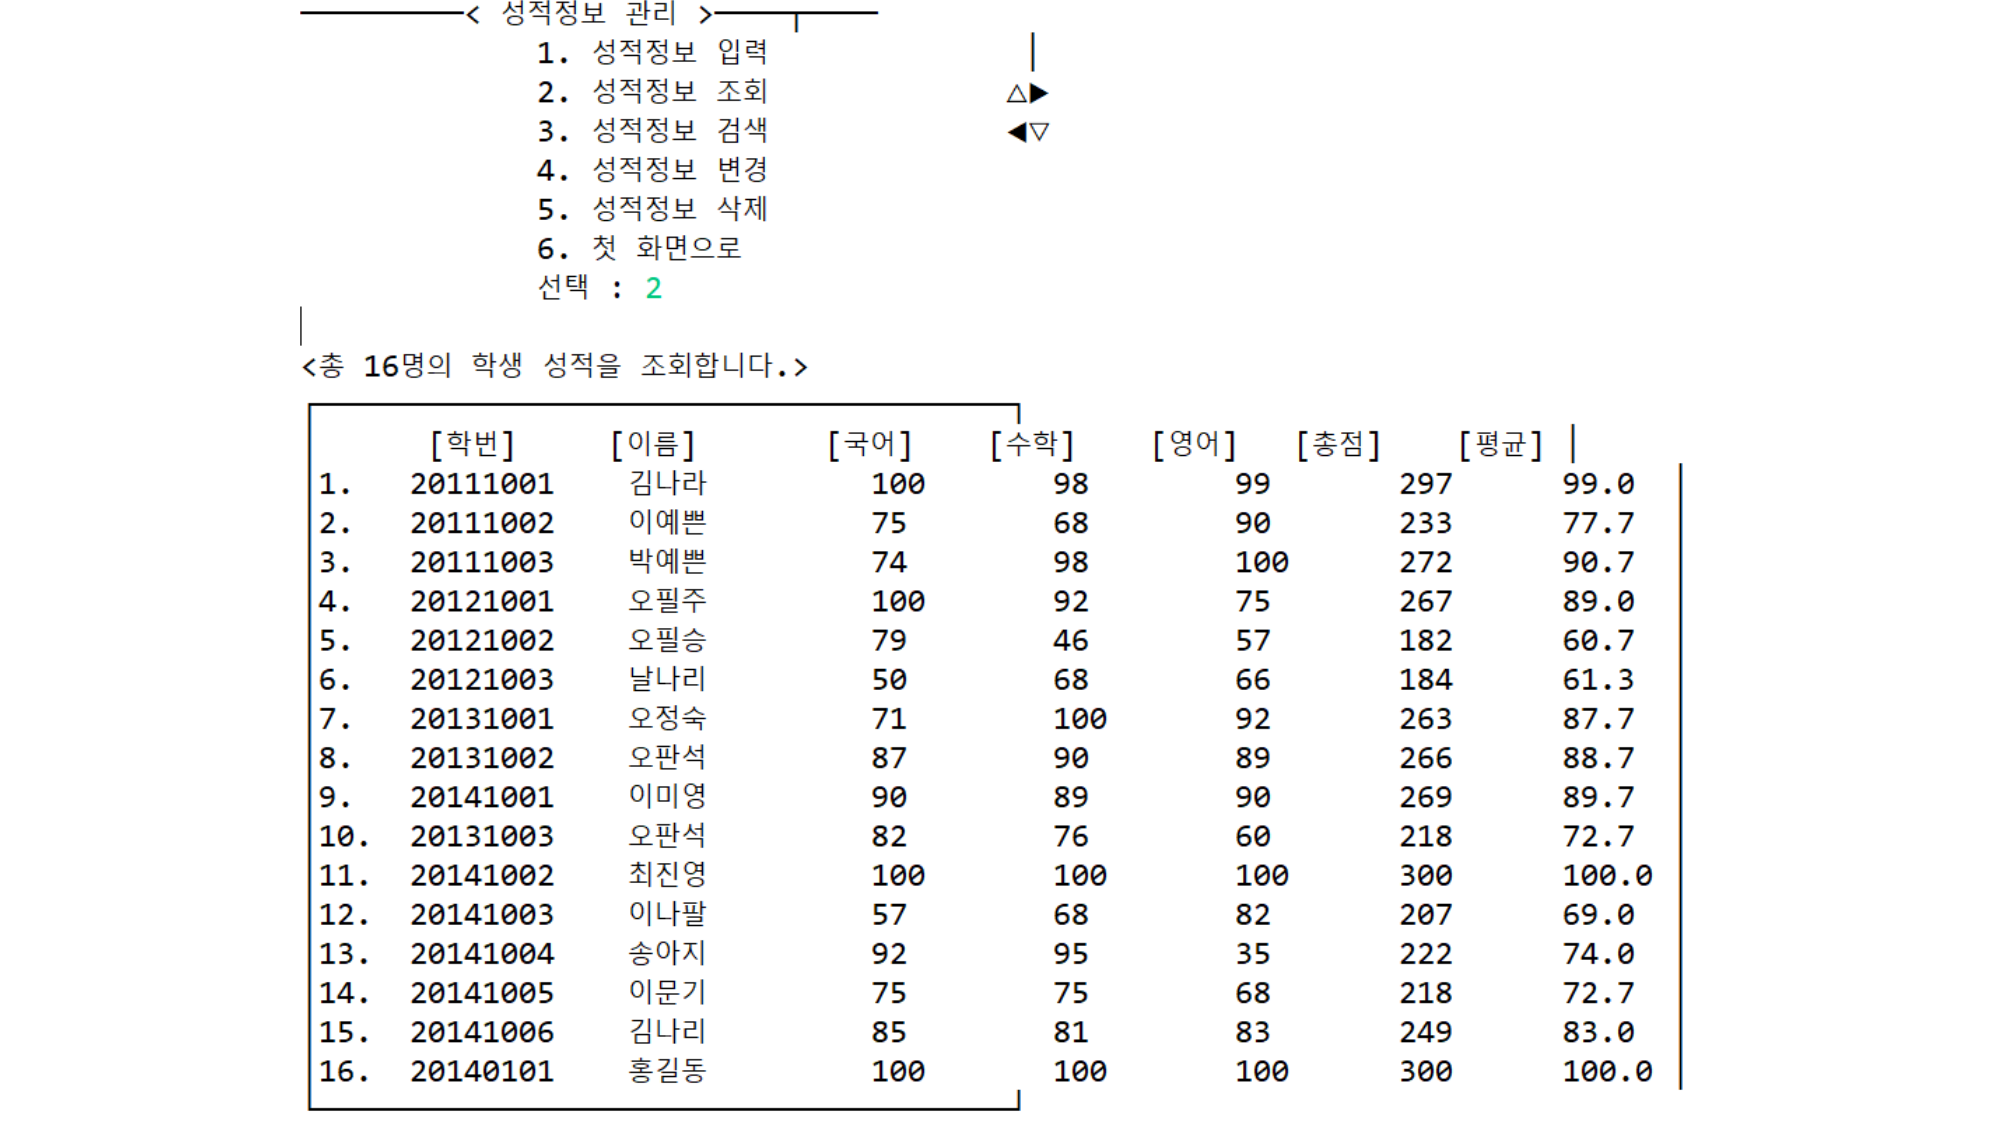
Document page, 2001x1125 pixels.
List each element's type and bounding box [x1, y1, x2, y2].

picture [299, 0, 1701, 1125]
